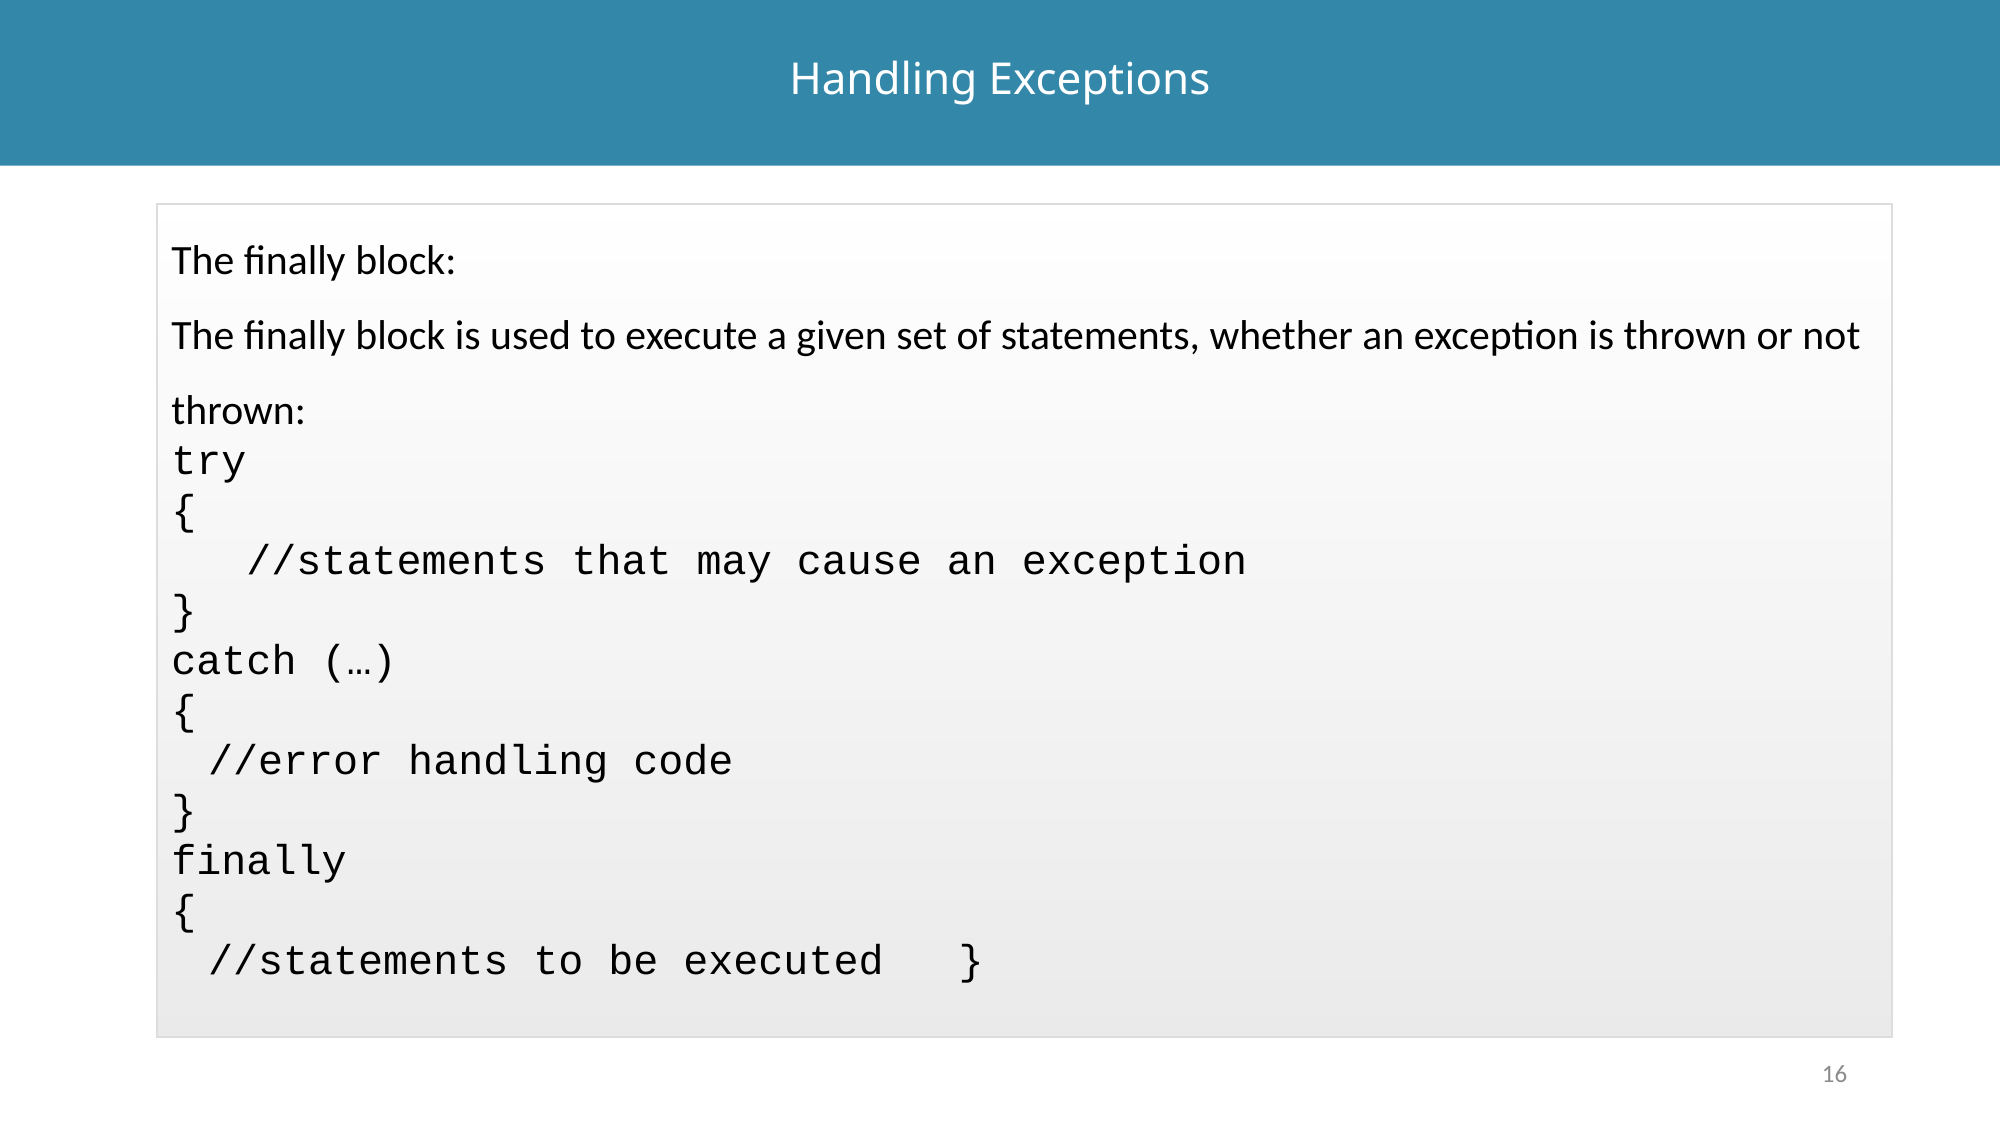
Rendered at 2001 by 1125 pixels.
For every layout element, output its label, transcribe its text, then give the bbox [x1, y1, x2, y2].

text_box The finally block: The finally block is used to execute a given set of statements, whether an exception is thrown or not thrown: try { //statements that may cause an exception } catch (…) { //error handling code } finally { //statements to be executed } [156, 204, 1892, 1037]
title Handling Exceptions [0, 0, 2000, 166]
slide_number 16 [1412, 1042, 1863, 1103]
